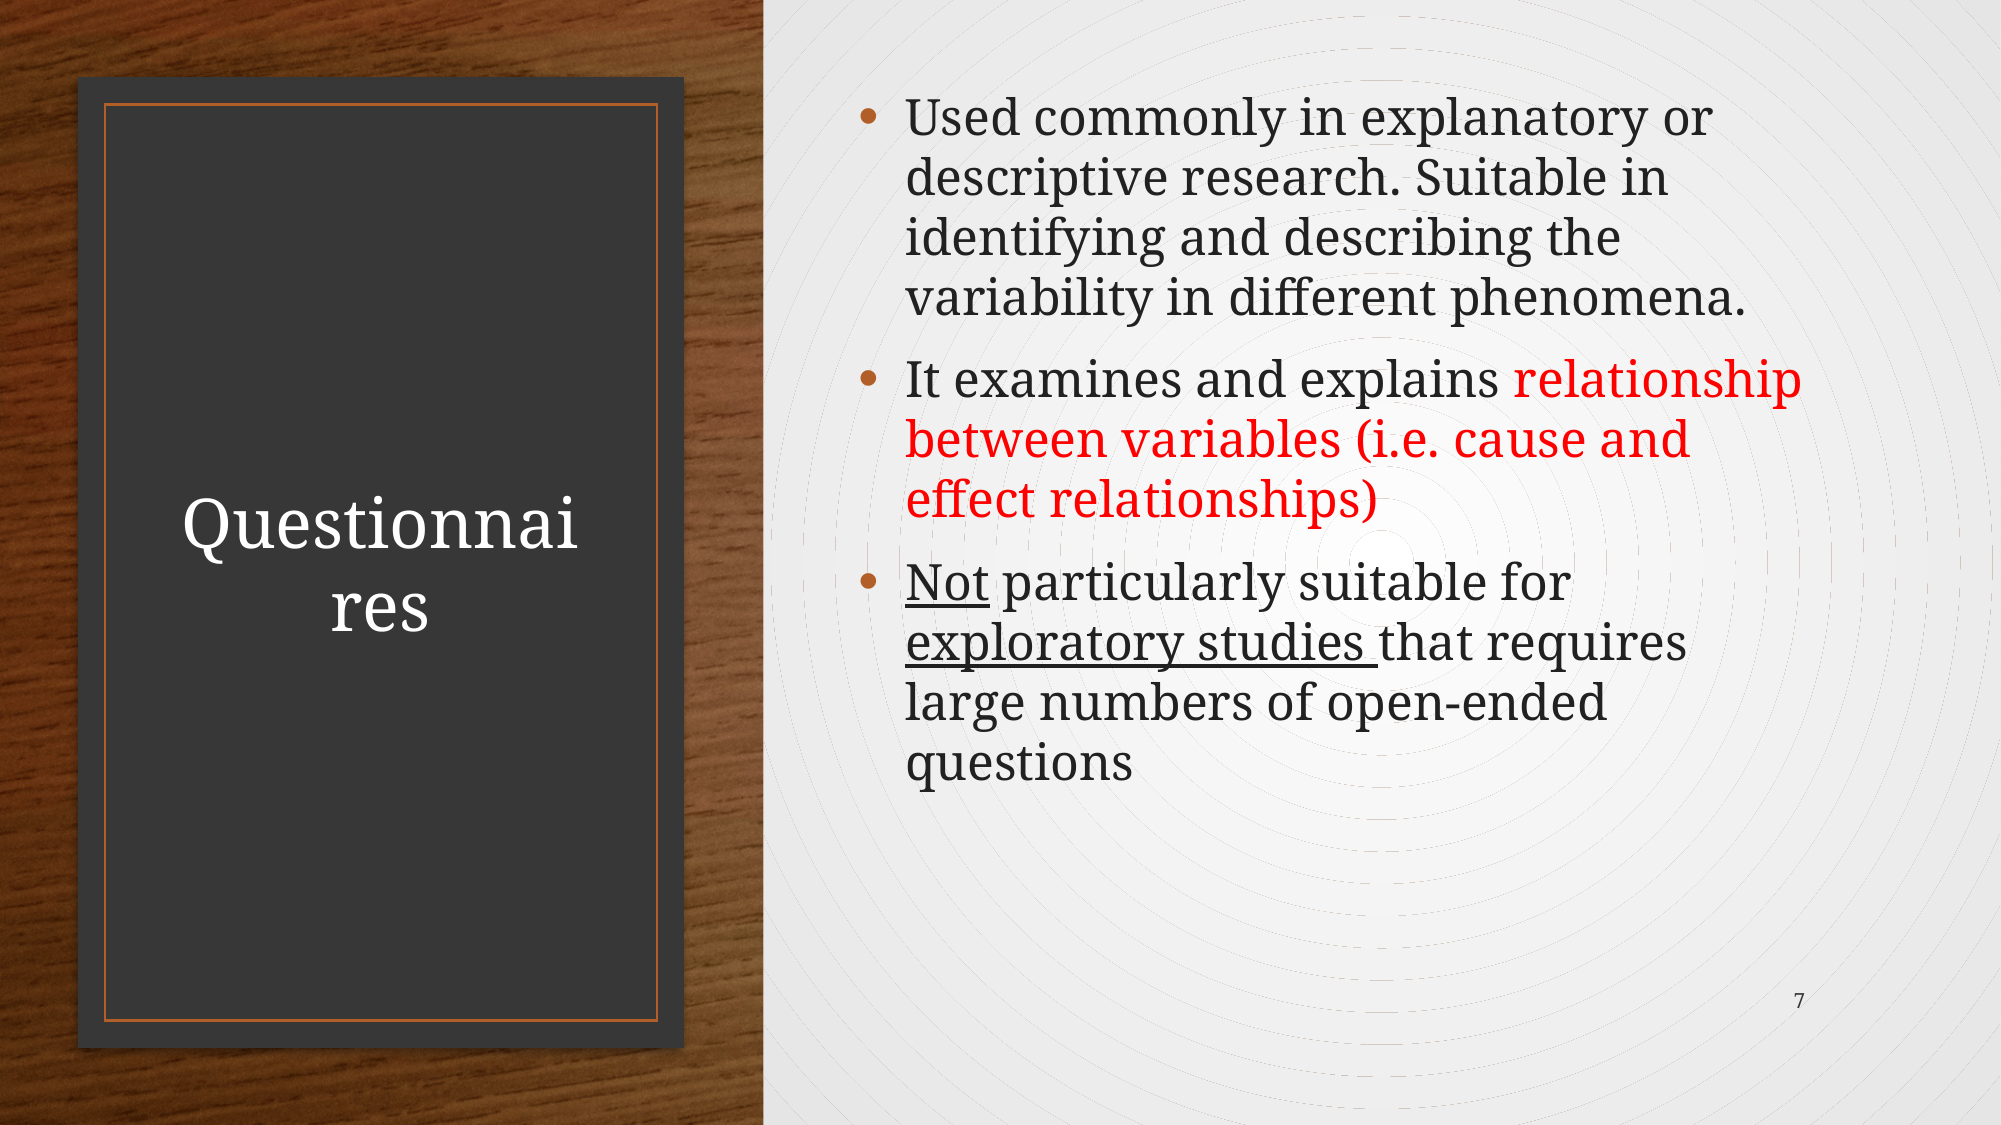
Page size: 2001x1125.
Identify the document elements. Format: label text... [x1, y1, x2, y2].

text_box [104, 103, 658, 1021]
text_box [0, 0, 762, 1125]
slide_number 7 [1730, 979, 1820, 1025]
text_box [77, 76, 685, 1049]
text_box [762, 0, 2000, 1125]
title Questionnaires [156, 156, 605, 968]
list Used commonly in explanatory or descriptive research. Suitable in identifying and describing the variability in different phenomena. It examines and explains relationship between variables (i.e. cause and effect relationships) Not particularly suitable for exploratory studies that requires large numbers of open-ended questions [843, 77, 1820, 964]
